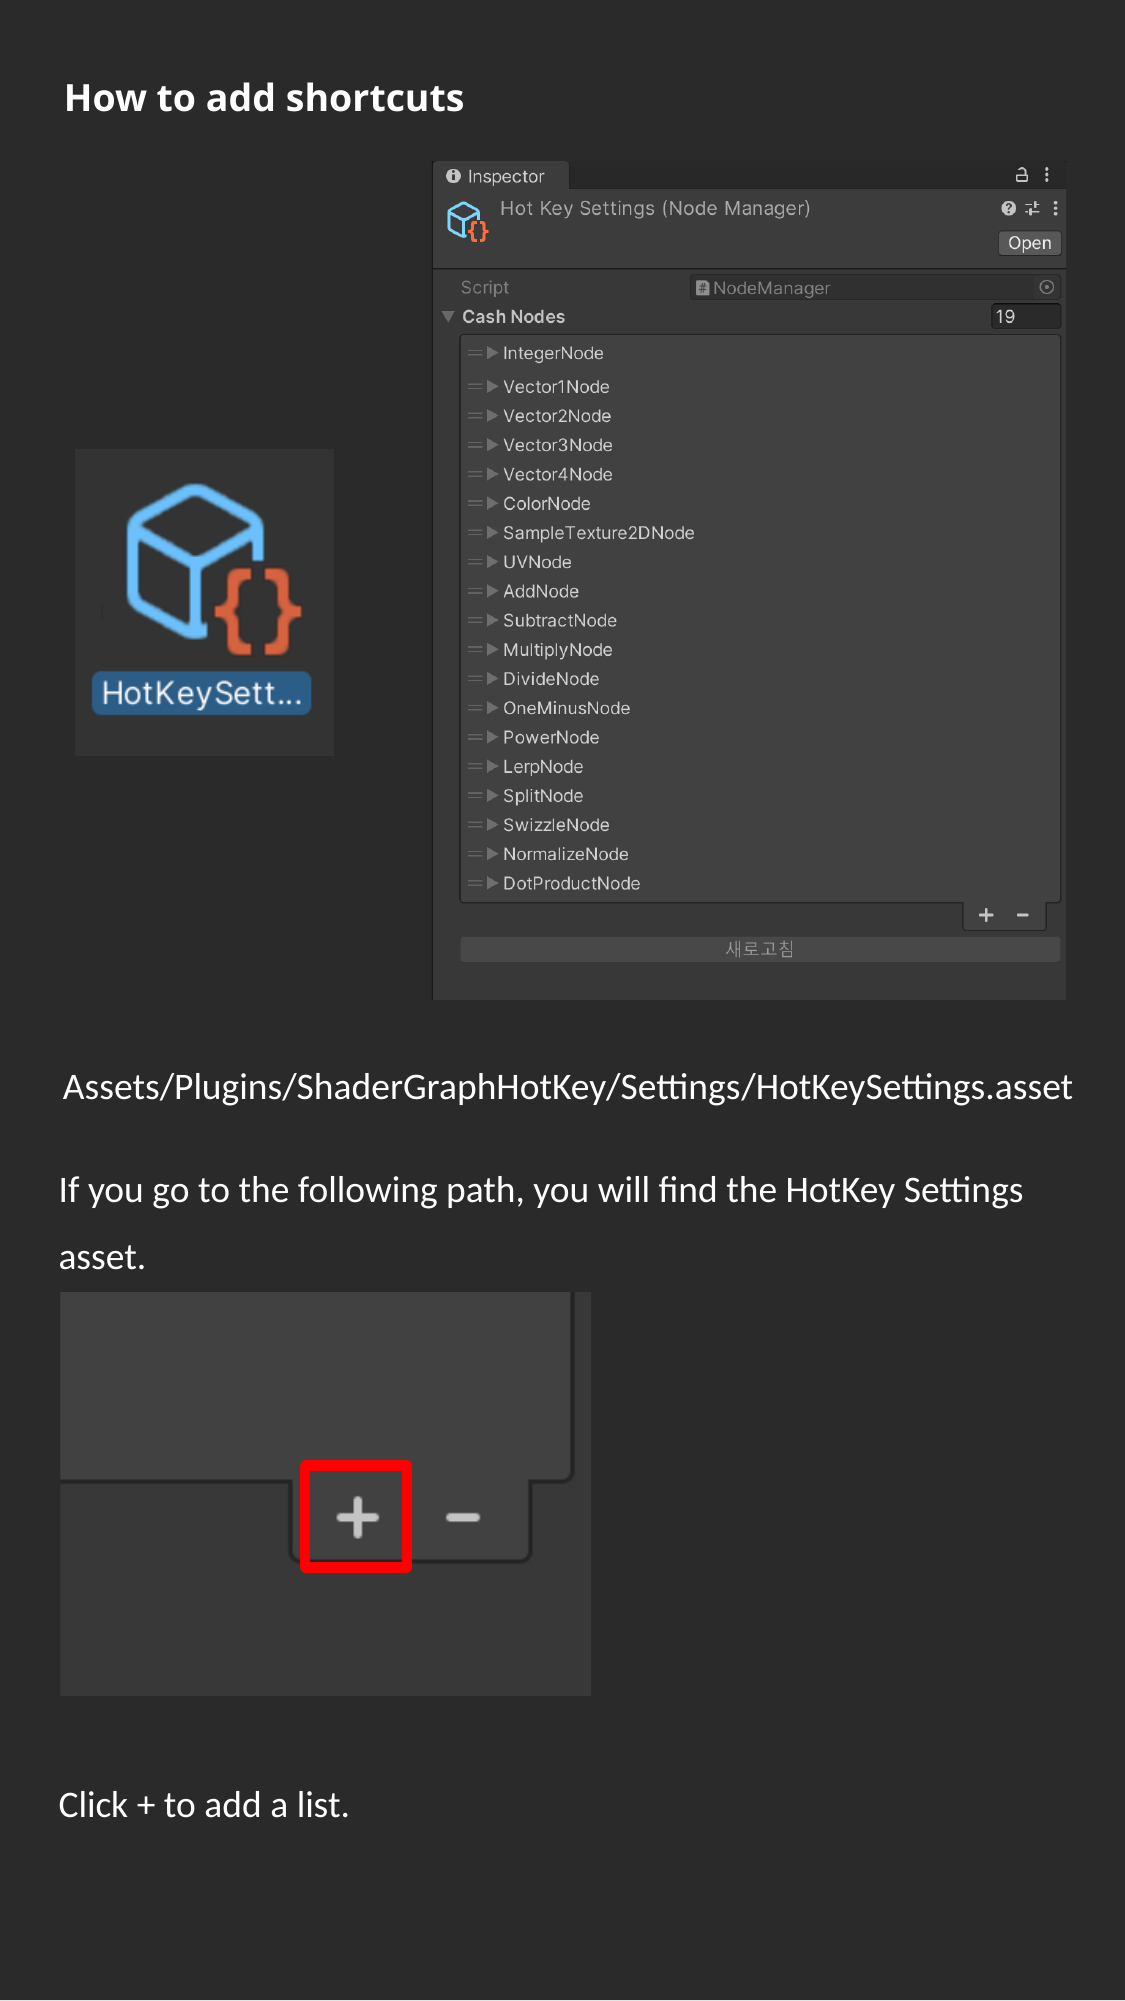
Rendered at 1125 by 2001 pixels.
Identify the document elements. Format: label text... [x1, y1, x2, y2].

text_box How to add shortcuts [61, 72, 500, 120]
text_box Assets/Plugins/ShaderGraphHotKey/Settings/HotKeySettings.asset [11, 1054, 1125, 1115]
picture [74, 448, 335, 756]
picture [60, 1292, 592, 1696]
picture [431, 161, 1067, 1001]
text_box Click + to add a list. [43, 1749, 1067, 1833]
text_box If you go to the following path, you will find the HotKey Settings asset. [43, 1134, 1067, 1285]
